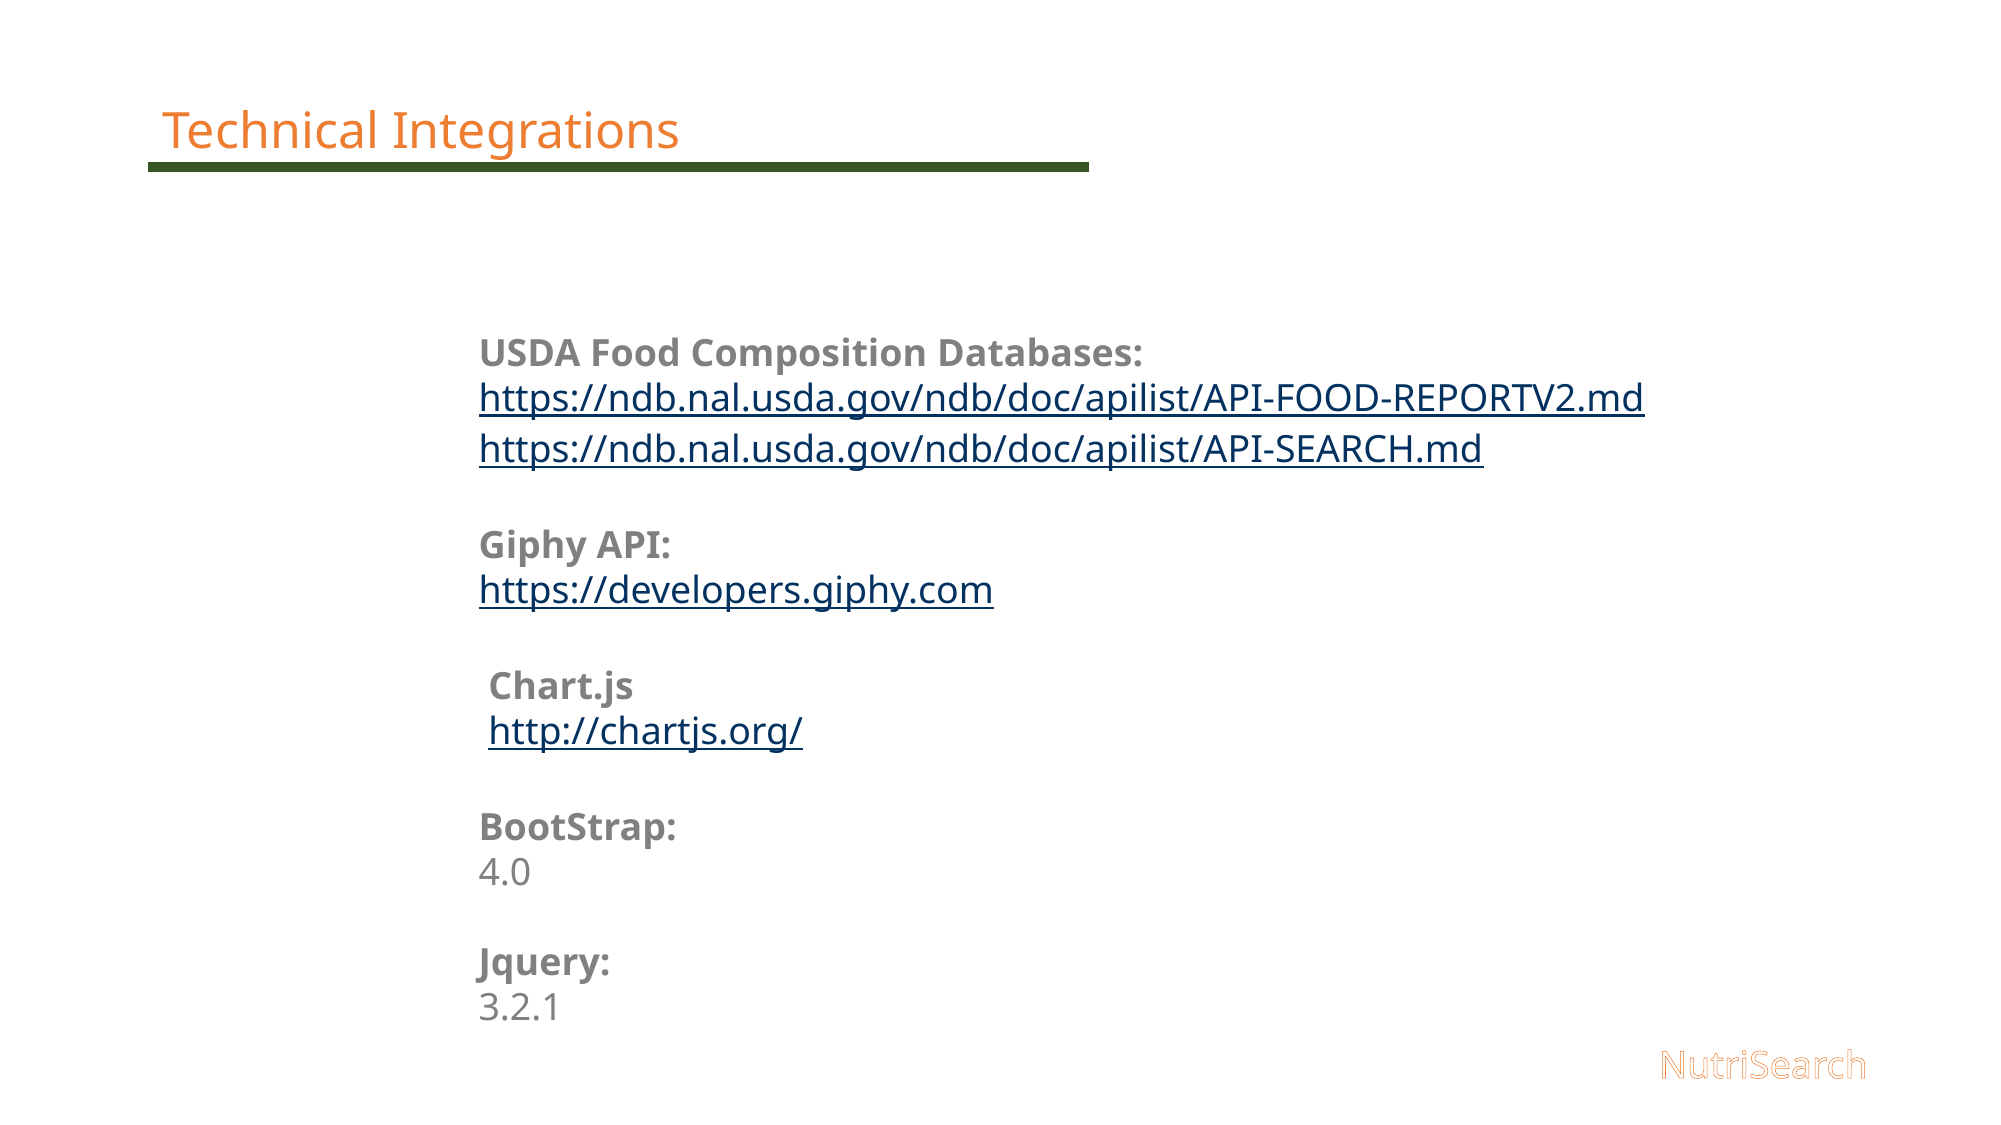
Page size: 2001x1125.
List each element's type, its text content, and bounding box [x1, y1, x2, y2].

text_box USDA Food Composition Databases: https://ndb.nal.usda.gov/ndb/doc/apilist/API-FOOD-REPORTV2.md https://ndb.nal.usda.gov/ndb/doc/apilist/API-SEARCH.md Giphy API: https://developers.giphy.com Chart.js http://chartjs.org/ BootStrap: 4.0 Jquery: 3.2.1 [463, 321, 1716, 1081]
text_box Technical Integrations [147, 91, 1090, 167]
text_box NutriSearch [1643, 1033, 1909, 1093]
